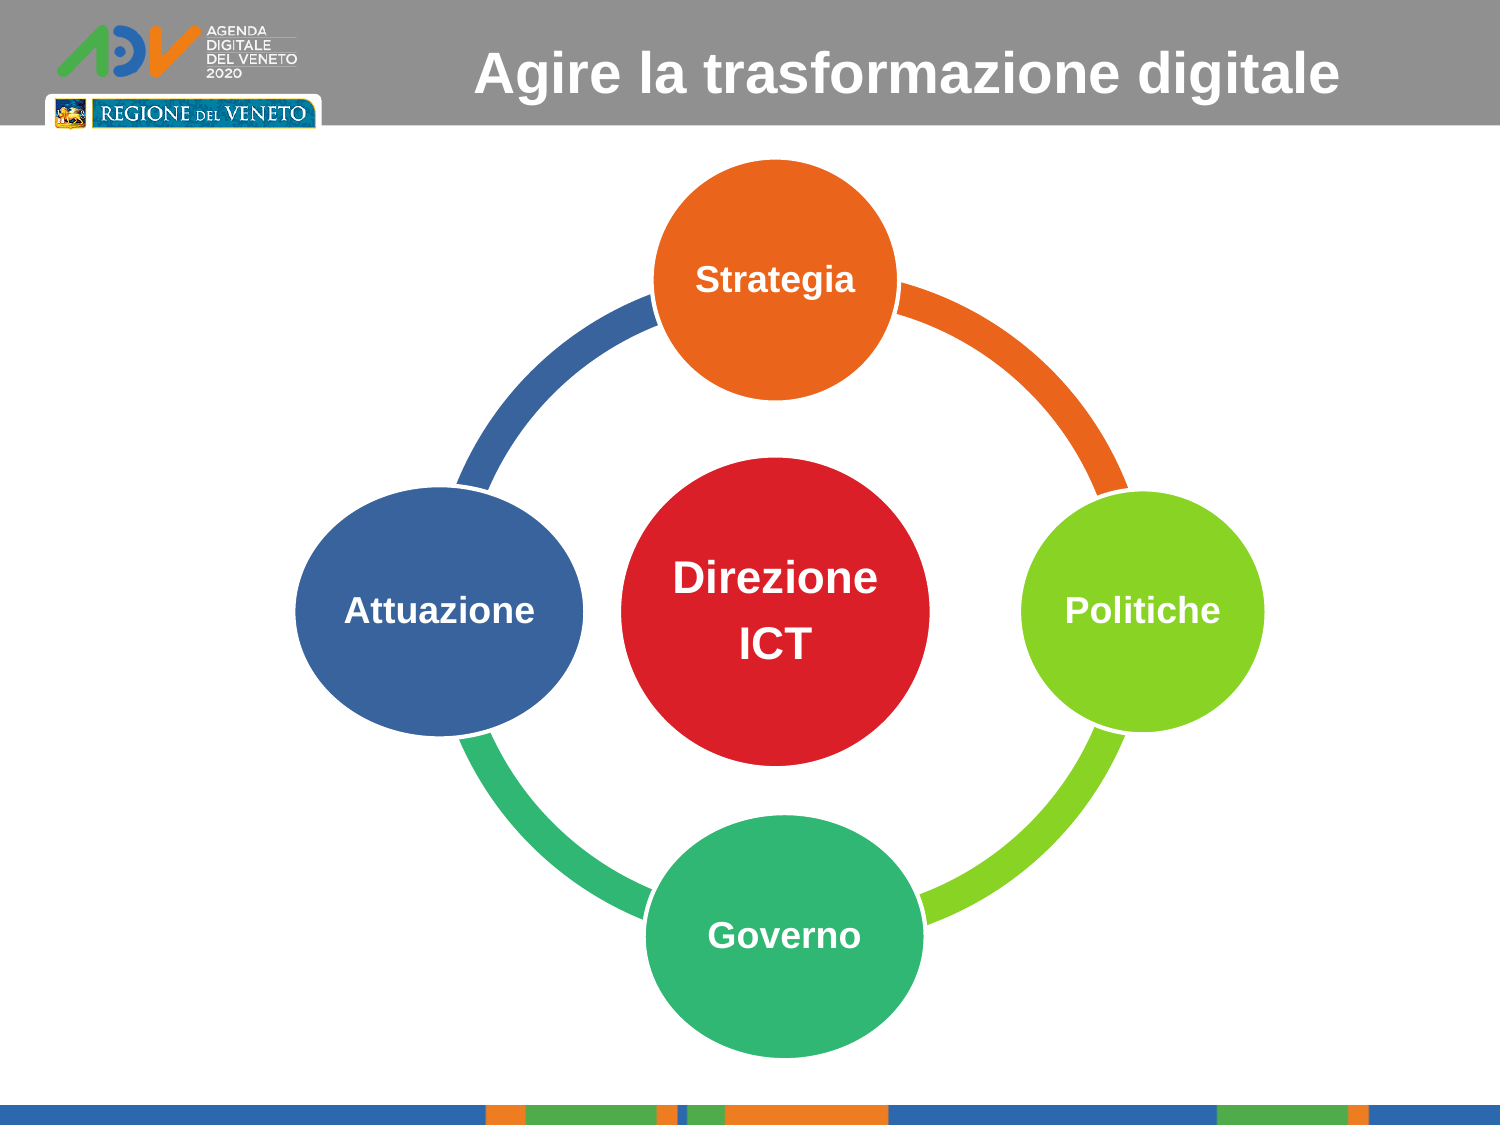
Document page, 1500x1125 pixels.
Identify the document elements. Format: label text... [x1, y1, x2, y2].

picture [57, 16, 298, 92]
picture [45, 93, 322, 134]
text_box Agire la trasformazione digitale [186, 35, 1357, 92]
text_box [129, 170, 1399, 1055]
